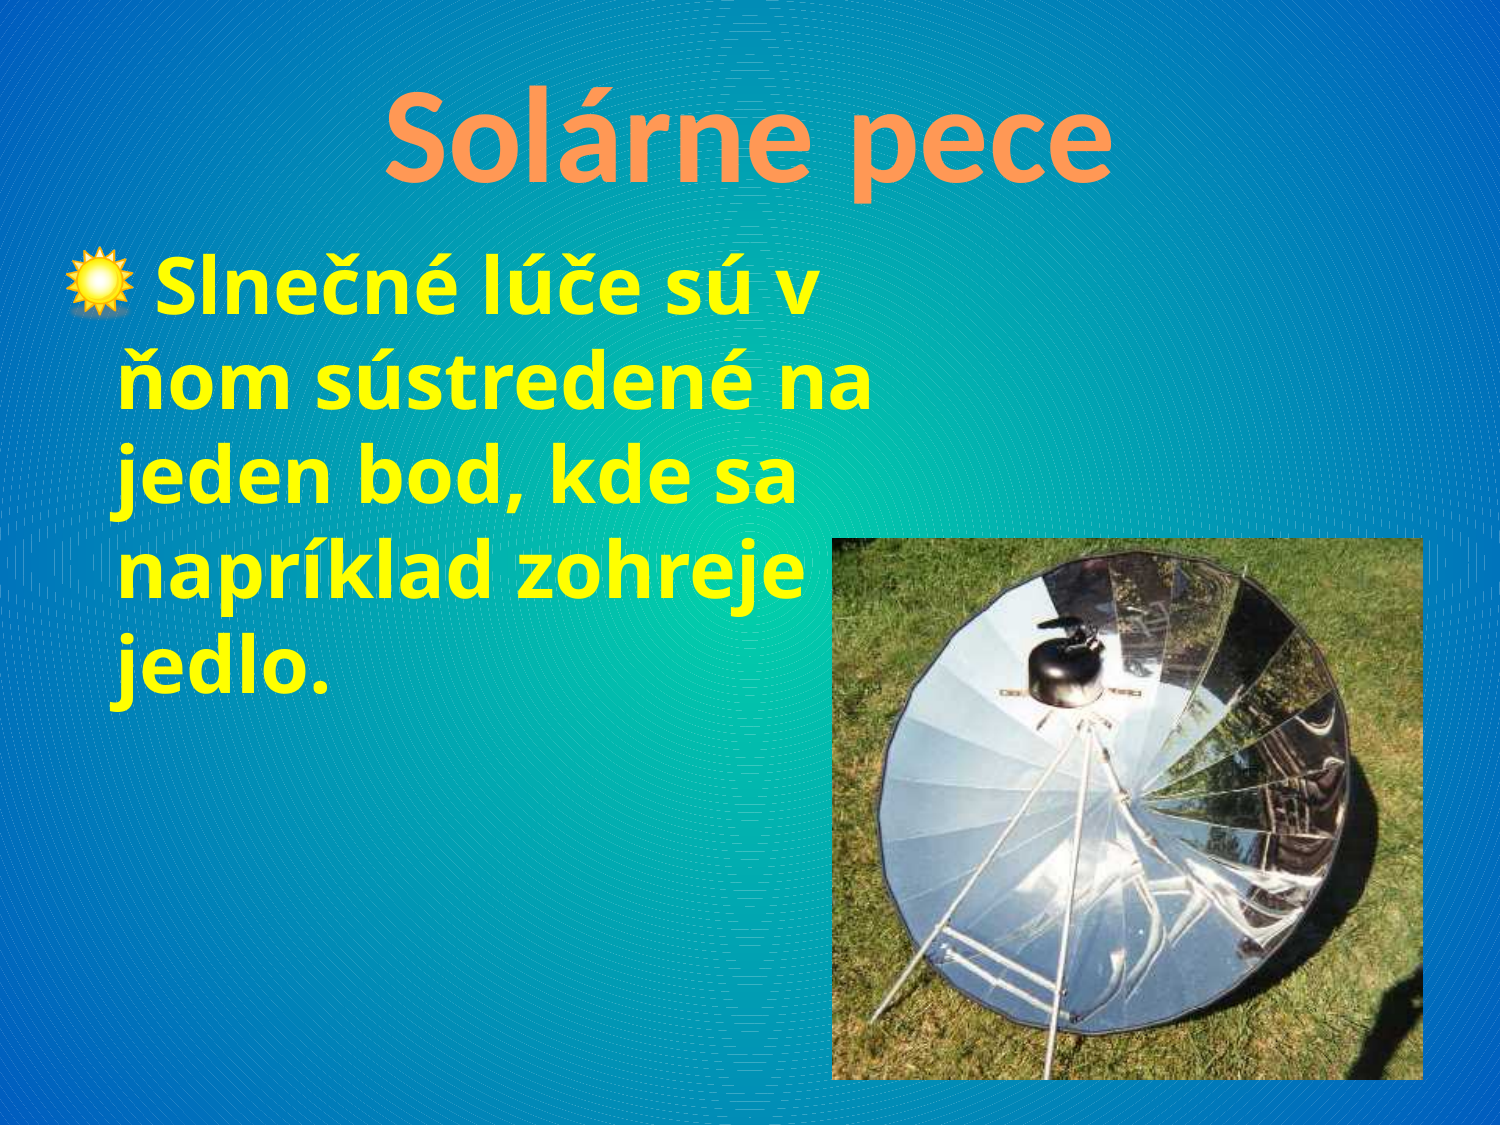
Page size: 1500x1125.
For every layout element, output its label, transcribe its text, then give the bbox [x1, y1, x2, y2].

list Slnečné lúče sú v ňom sústredené na jeden bod, kde sa napríklad zohreje jedlo. [46, 117, 938, 945]
picture [831, 538, 1424, 1081]
picture [61, 244, 133, 321]
title Solárne pece [0, 23, 1500, 233]
